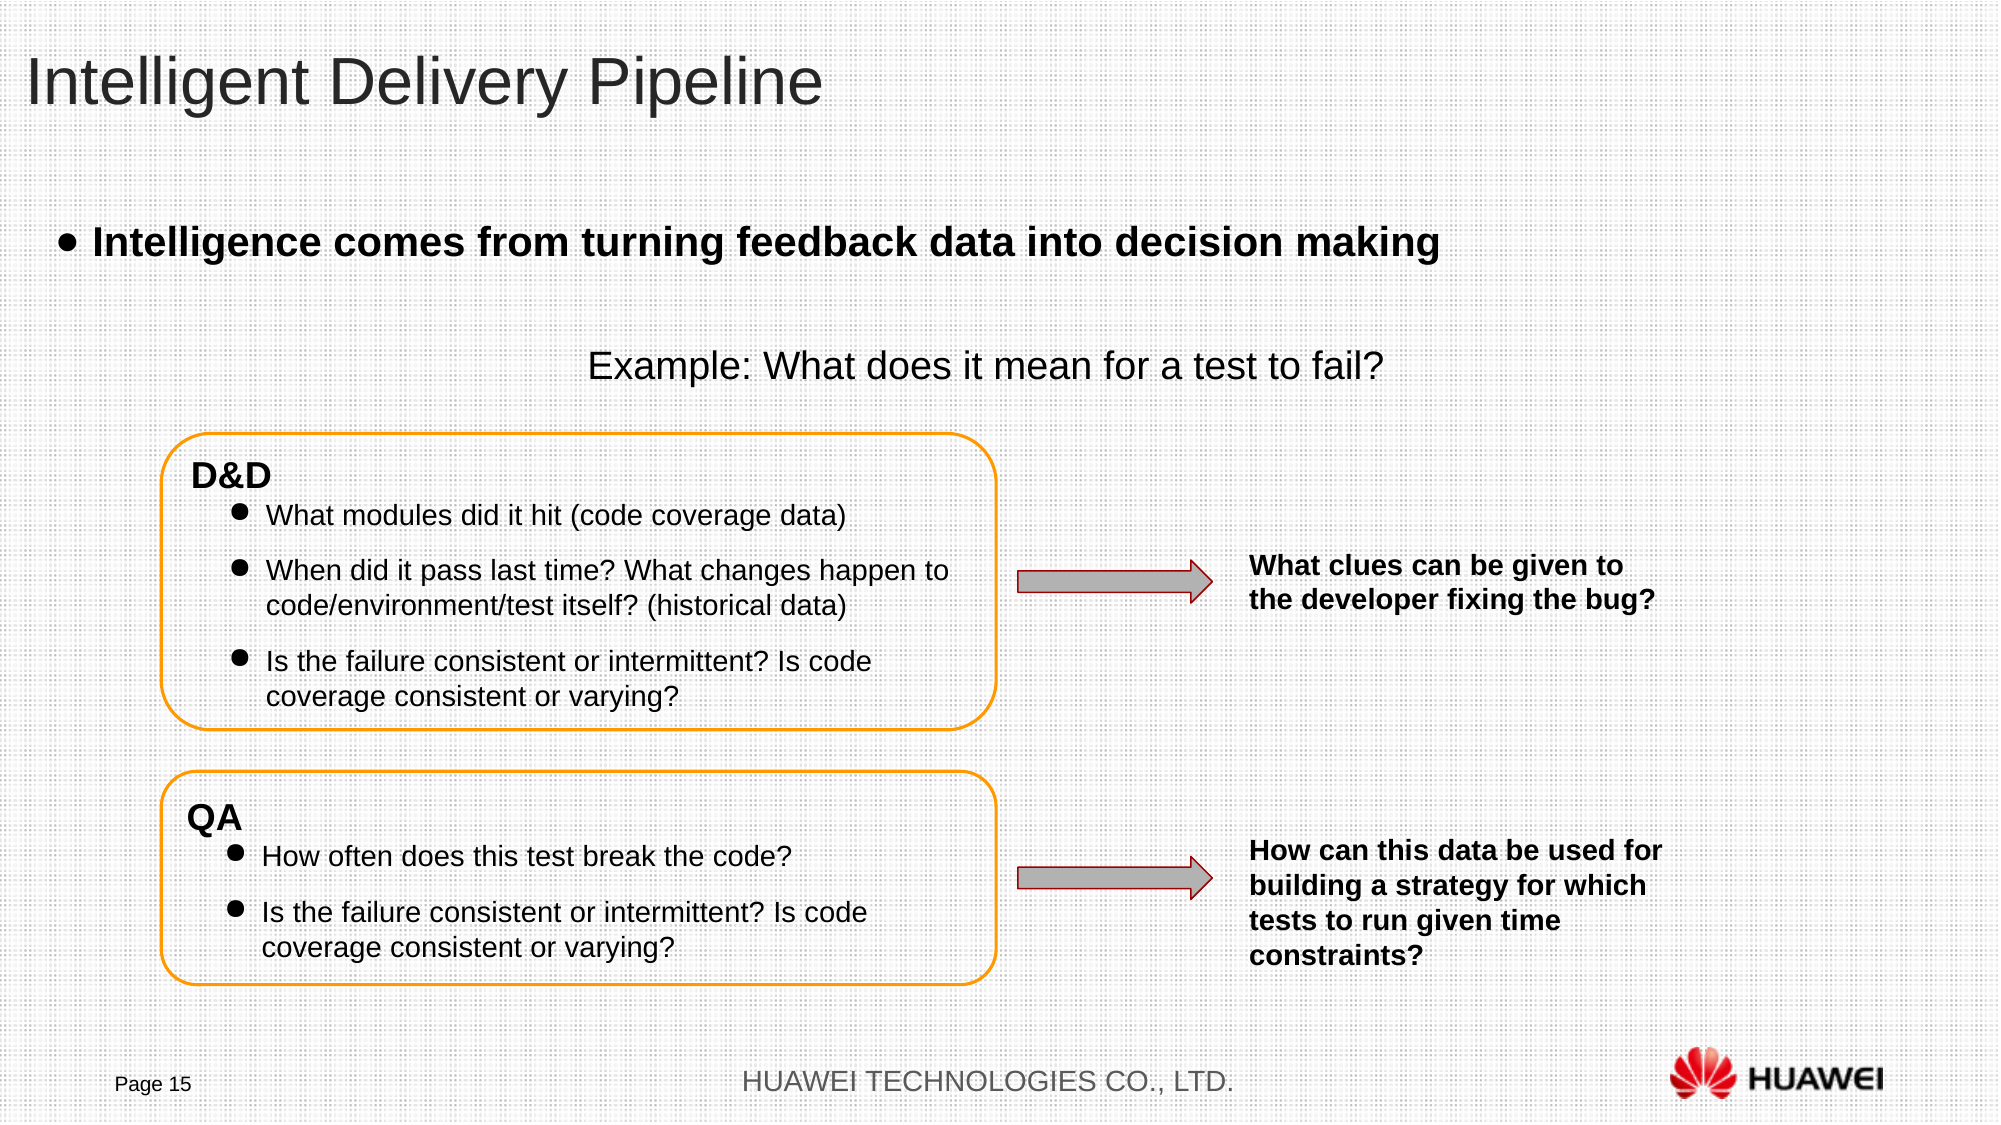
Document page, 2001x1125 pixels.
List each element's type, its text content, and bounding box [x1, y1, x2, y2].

list Intelligence comes from turning feedback data into decision making Example: What does it mean for a test to fail? [0, 156, 2001, 385]
text_box Intelligent Delivery Pipeline [25, 37, 1960, 119]
text_box QA How often does this test break the code? Is the failure consistent or intermittent? Is code coverage consistent or varying? [161, 771, 997, 985]
text_box [1017, 560, 1213, 604]
text_box D&D What modules did it hit (code coverage data) When did it pass last time? What changes happen to code/environment/test itself? (historical data) Is the failure consistent or intermittent? Is code coverage consistent or varying? [161, 433, 997, 730]
picture [0, 385, 2001, 1125]
picture [0, 1, 2001, 156]
text_box [1017, 856, 1213, 900]
text_box What clues can be given to the developer fixing the bug? [1234, 530, 1679, 633]
text_box How can this data be used for building a strategy for which tests to run given time constraints? [1234, 816, 1738, 940]
